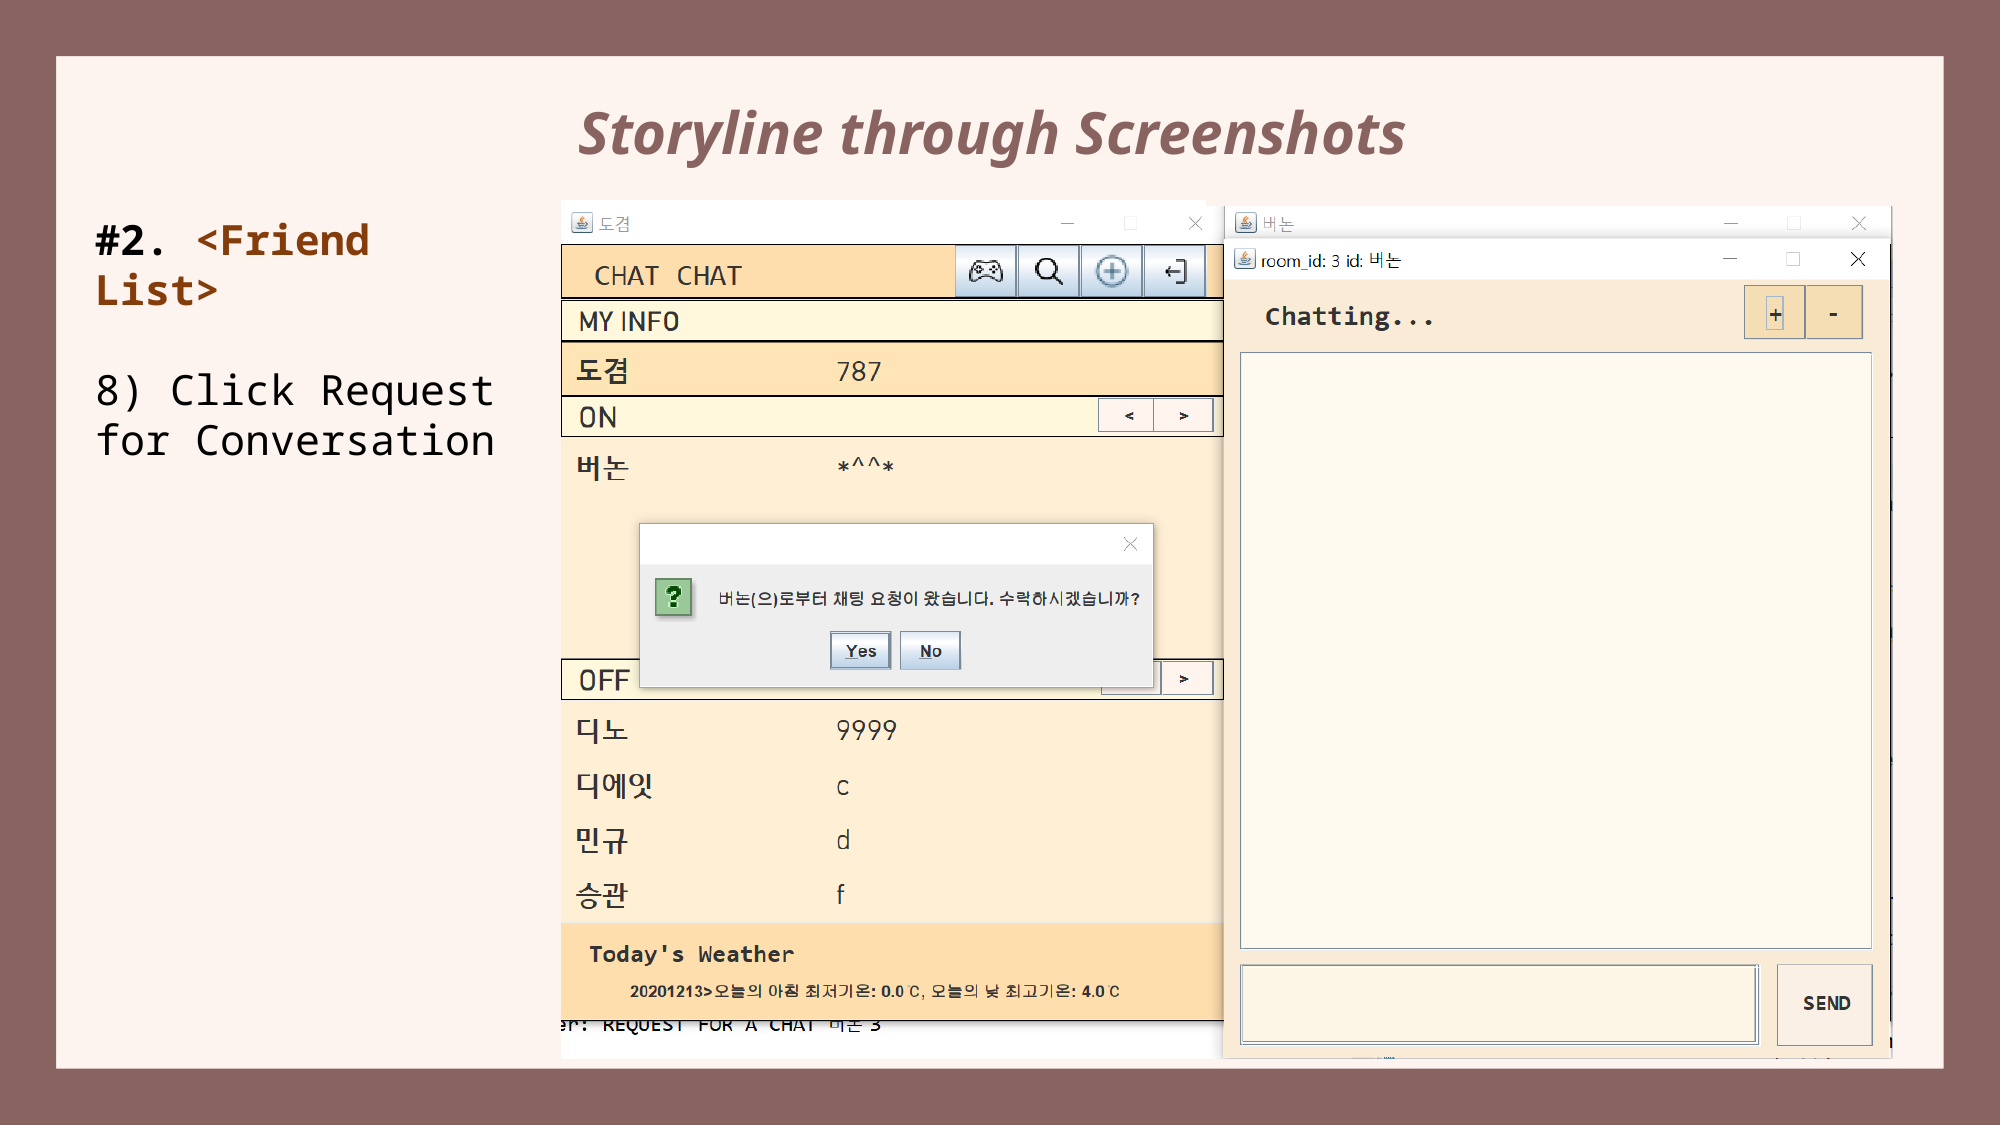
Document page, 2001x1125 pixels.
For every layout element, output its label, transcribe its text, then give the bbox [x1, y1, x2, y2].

picture [561, 200, 1893, 1059]
text_box Storyline through Screenshots [561, 54, 1439, 174]
text_box #2. <Friend List> 8) Click Request for Conversation [80, 206, 515, 471]
text_box [0, 0, 2000, 1125]
